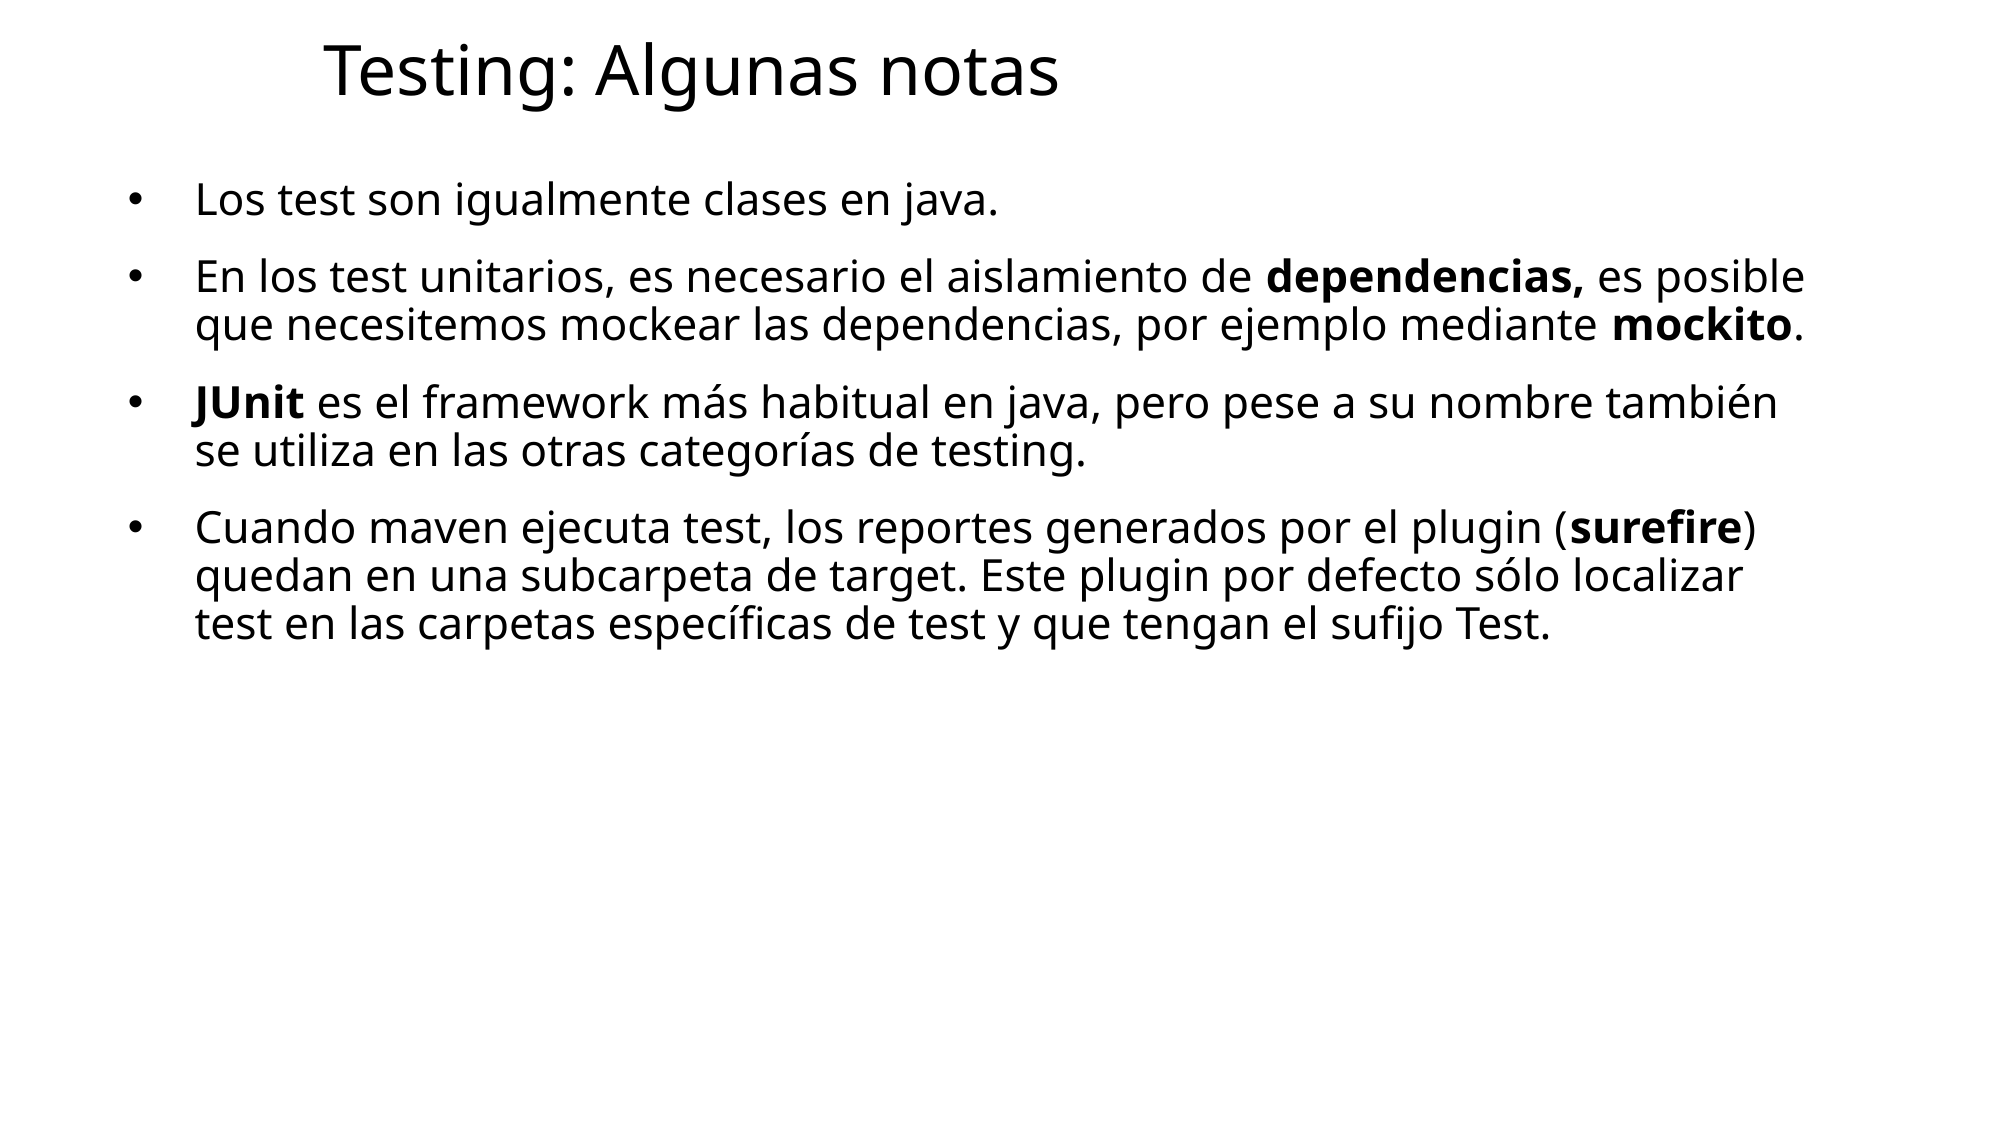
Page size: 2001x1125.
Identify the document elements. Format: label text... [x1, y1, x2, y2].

list Los test son igualmente clases en java. En los test unitarios, es necesario el aislamiento de dependencias, es posible que necesitemos mockear las dependencias, por ejemplo mediante mockito. JUnit es el framework más habitual en java, pero pese a su nombre también se utiliza en las otras categorías de testing. Cuando maven ejecuta test, los reportes generados por el plugin (surefire) quedan en una subcarpeta de target. Este plugin por defecto sólo localizar test en las carpetas específicas de test y que tengan el sufijo Test. [112, 169, 1842, 692]
title Testing: Algunas notas [308, 27, 1800, 119]
